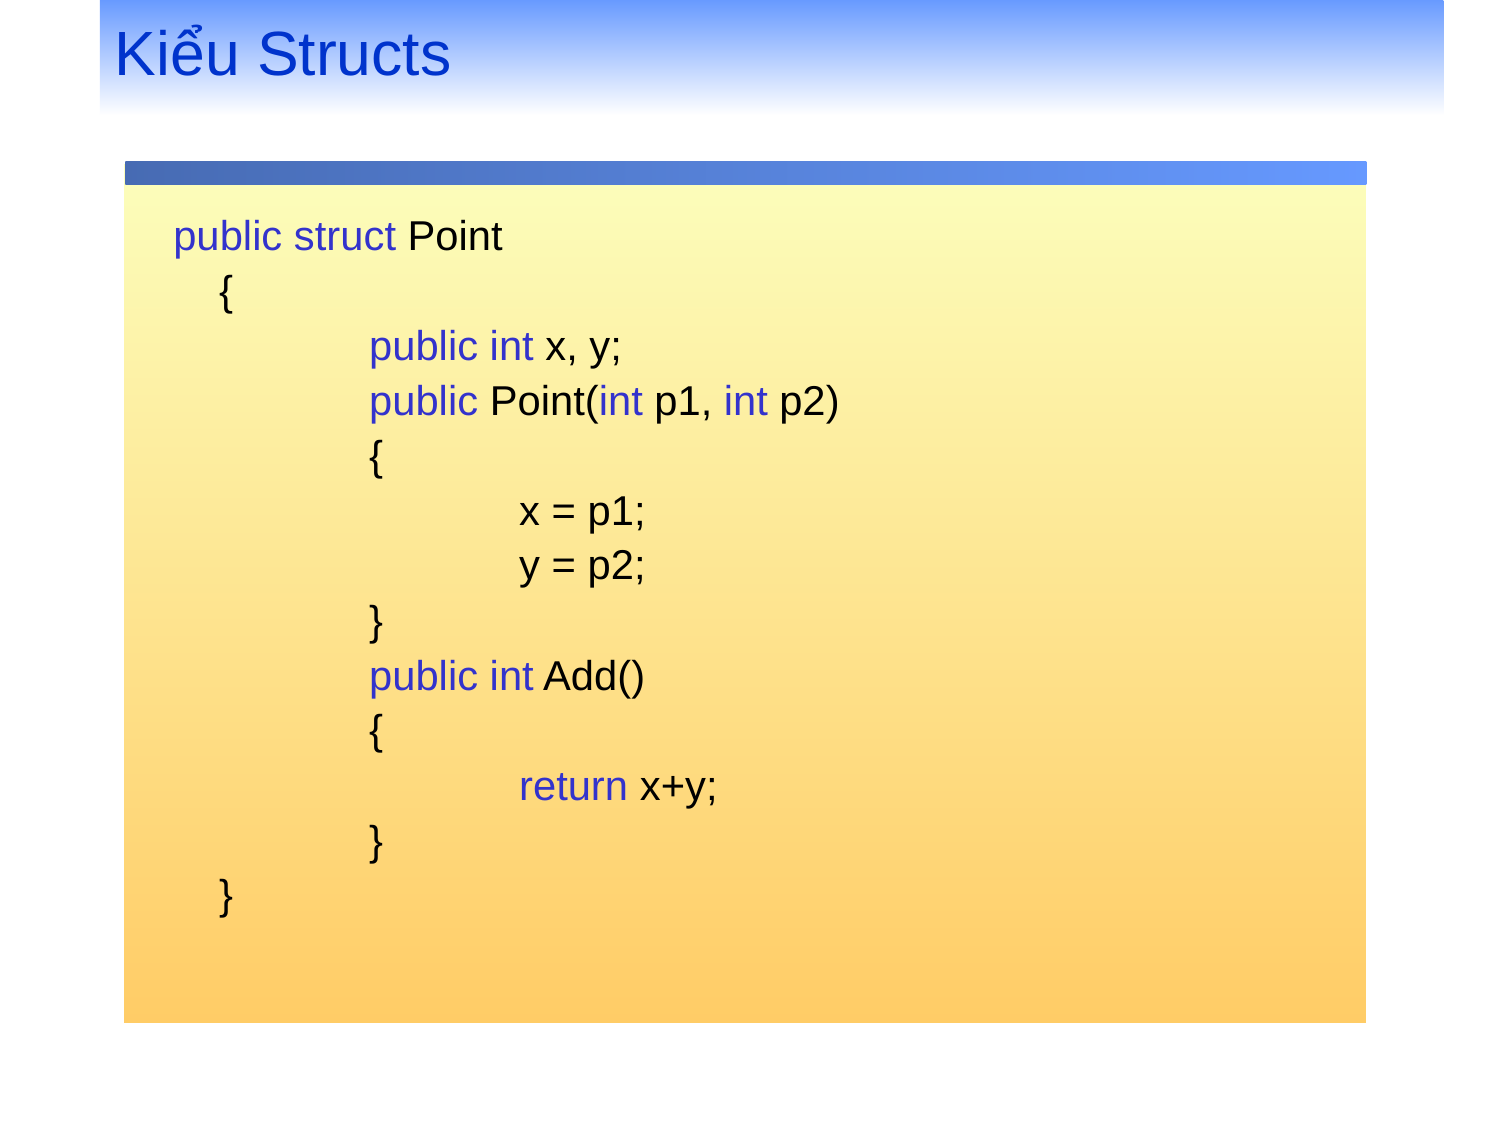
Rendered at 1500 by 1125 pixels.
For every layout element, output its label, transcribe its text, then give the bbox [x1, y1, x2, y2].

list public struct Point { public int x, y; public Point(int p1, int p2) { x = p1; y = p2; } public int Add() { return x+y; } } [158, 218, 1324, 979]
title Kiểu Structs [99, 0, 1444, 116]
